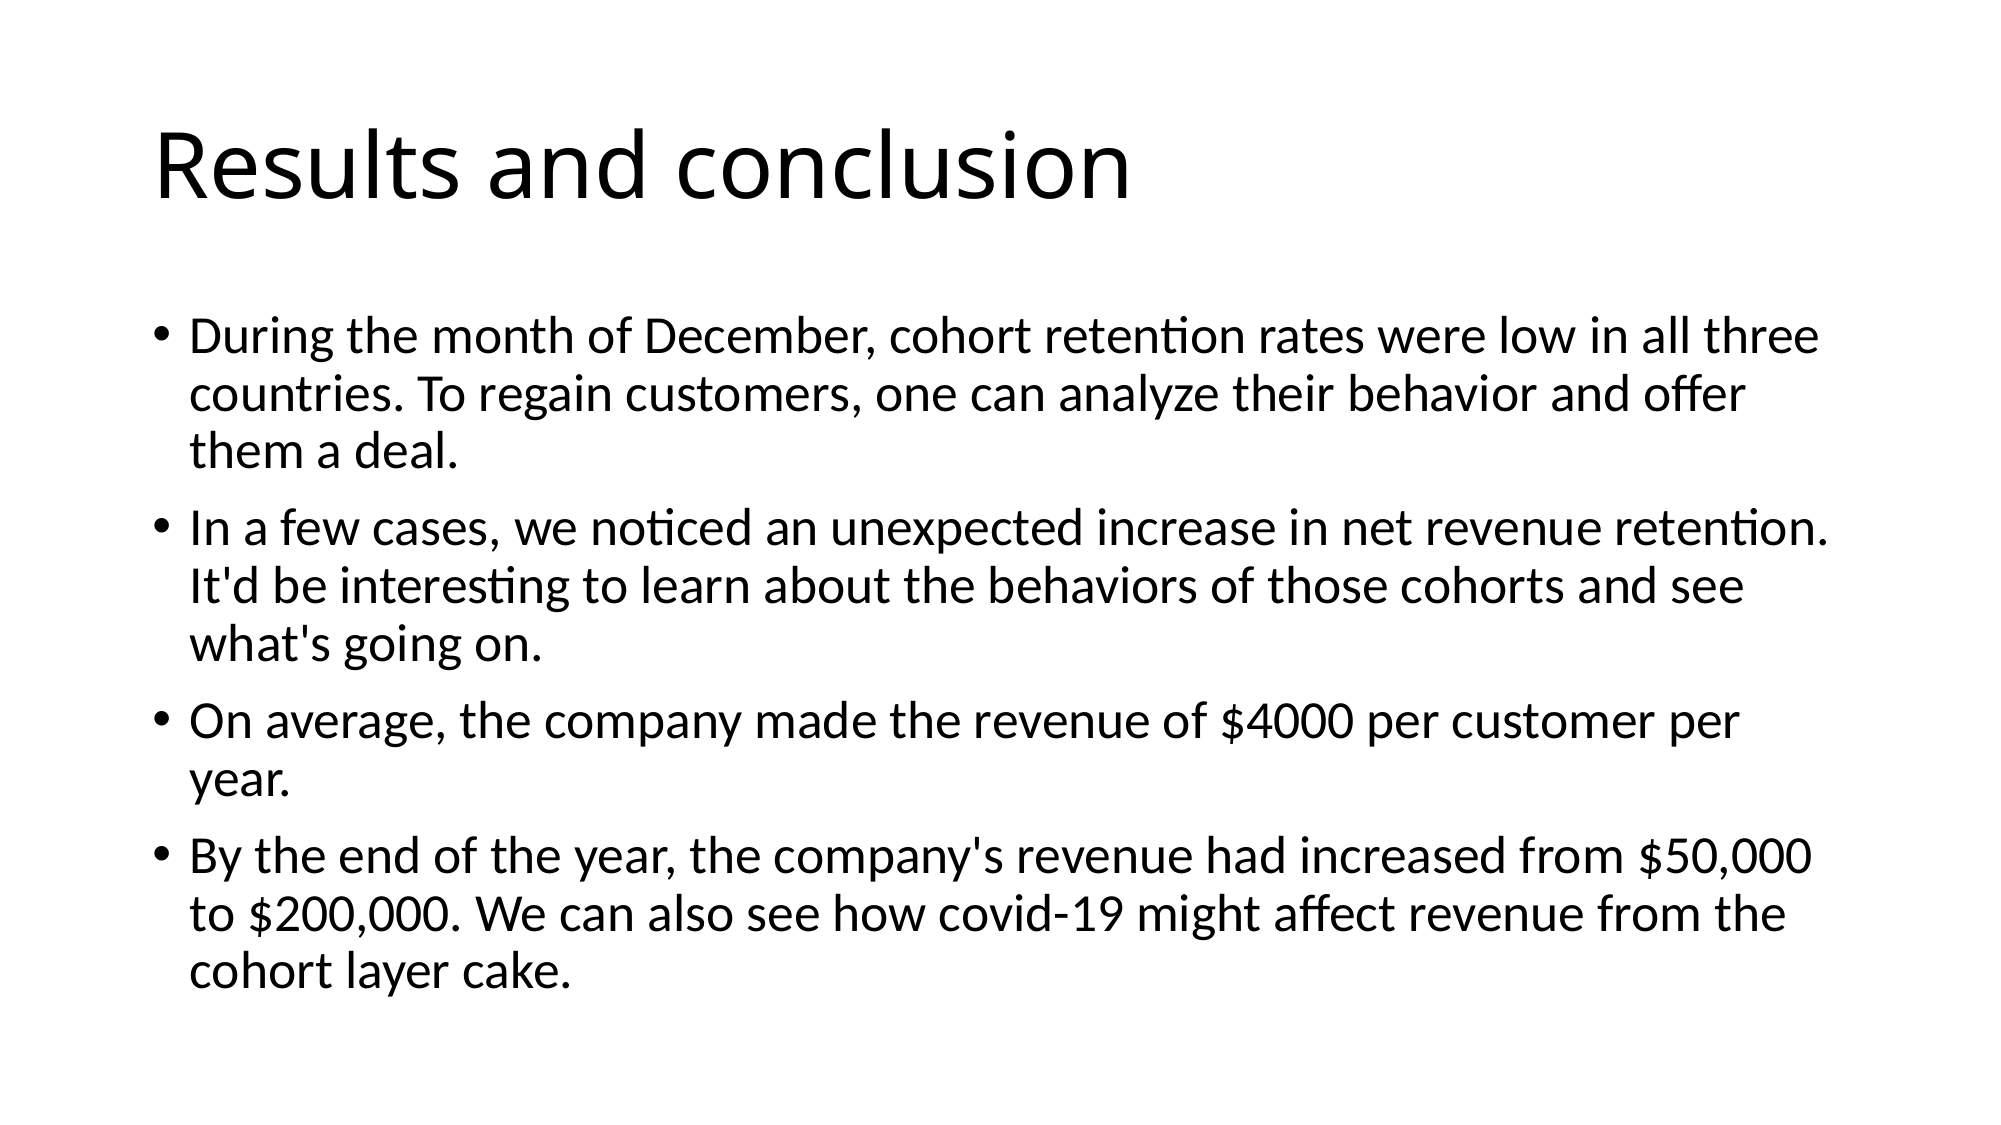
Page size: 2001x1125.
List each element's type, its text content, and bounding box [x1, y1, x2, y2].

list During the month of December, cohort retention rates were low in all three countries. To regain customers, one can analyze their behavior and offer them a deal. In a few cases, we noticed an unexpected increase in net revenue retention. It'd be interesting to learn about the behaviors of those cohorts and see what's going on. On average, the company made the revenue of $4000 per customer per year. By the end of the year, the company's revenue had increased from $50,000 to $200,000. We can also see how covid-19 might affect revenue from the cohort layer cake. [137, 299, 1863, 1014]
title Results and conclusion [137, 59, 1863, 278]
